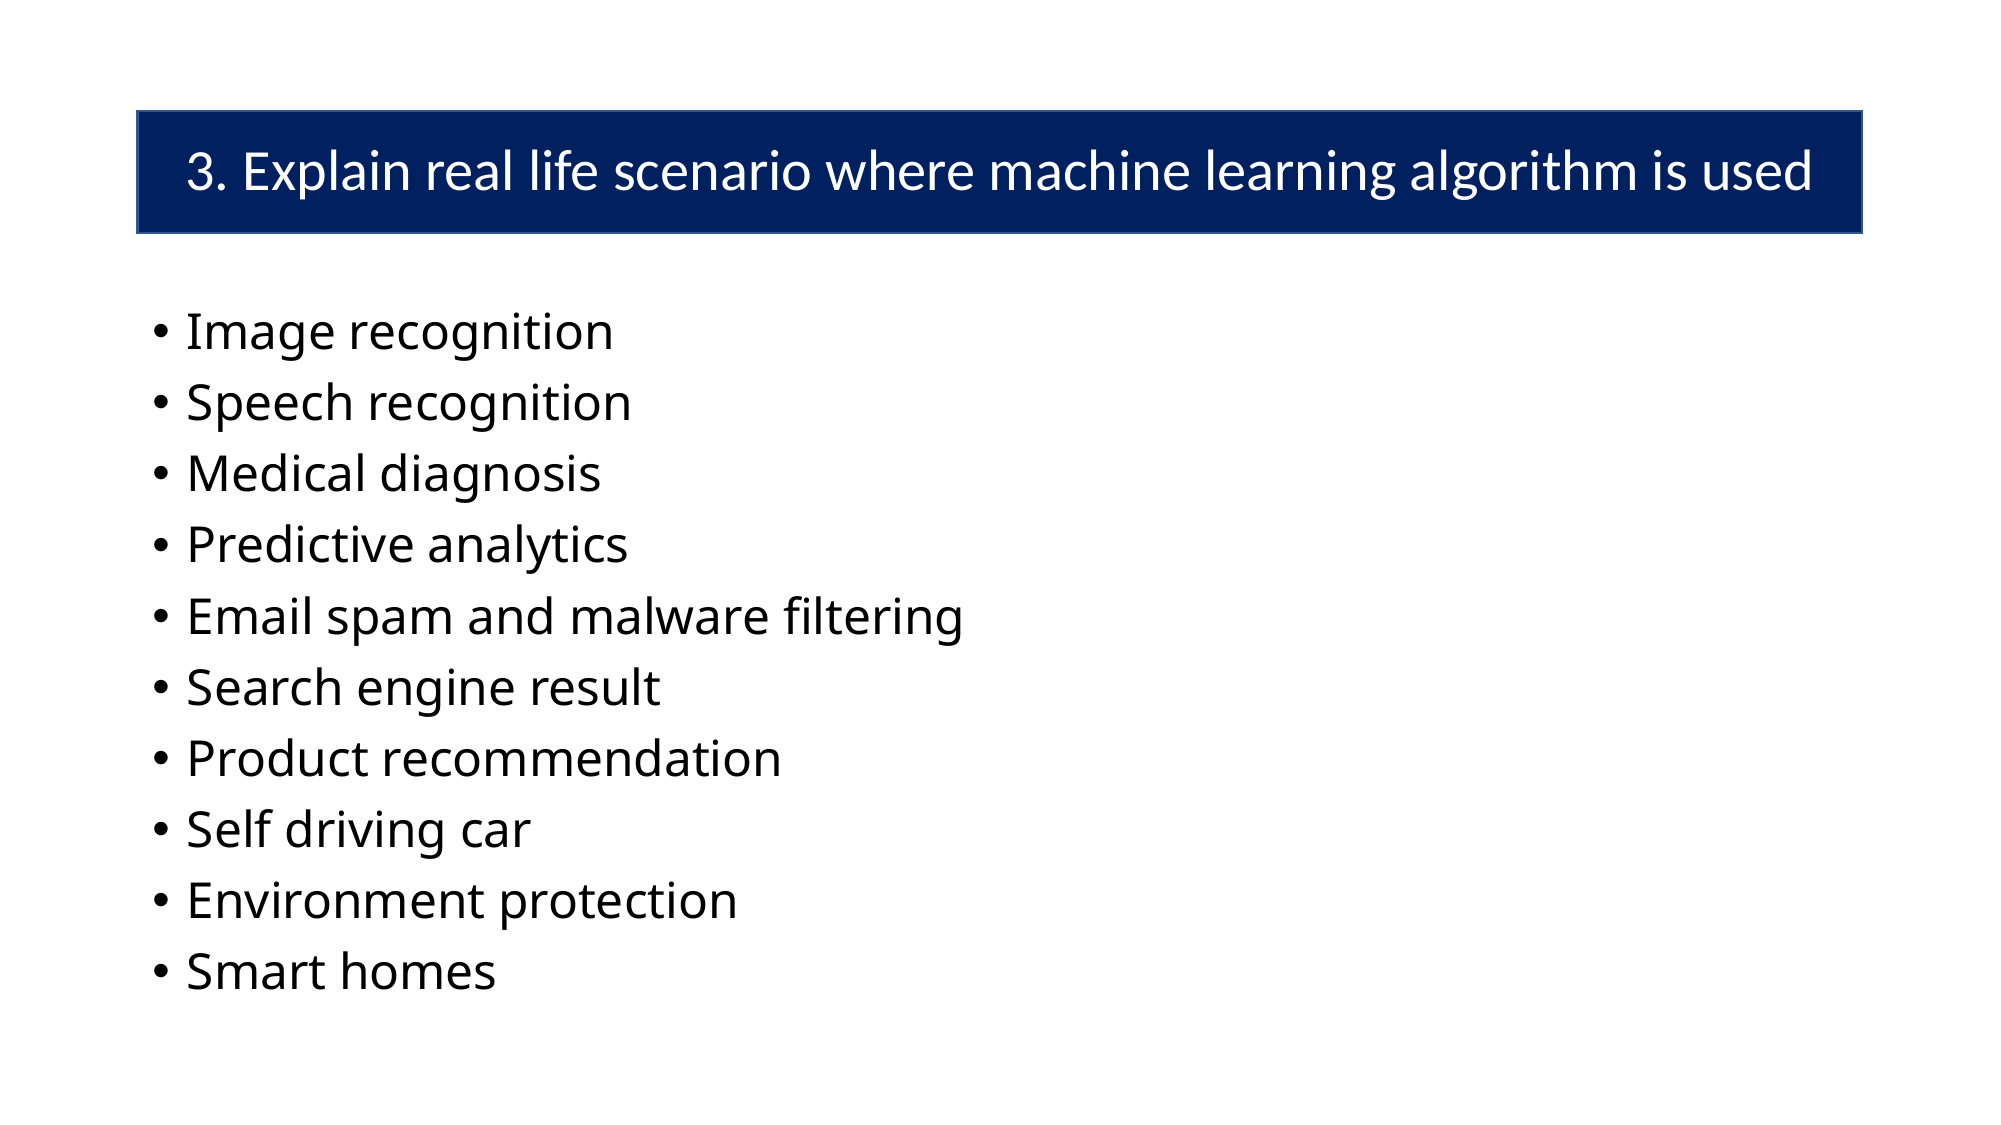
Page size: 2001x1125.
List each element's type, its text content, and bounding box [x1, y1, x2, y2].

title 3. Explain real life scenario where machine learning algorithm is used [136, 110, 1863, 234]
list Image recognition Speech recognition Medical diagnosis Predictive analytics Email spam and malware filtering Search engine result Product recommendation Self driving car Environment protection Smart homes [137, 299, 1863, 1014]
